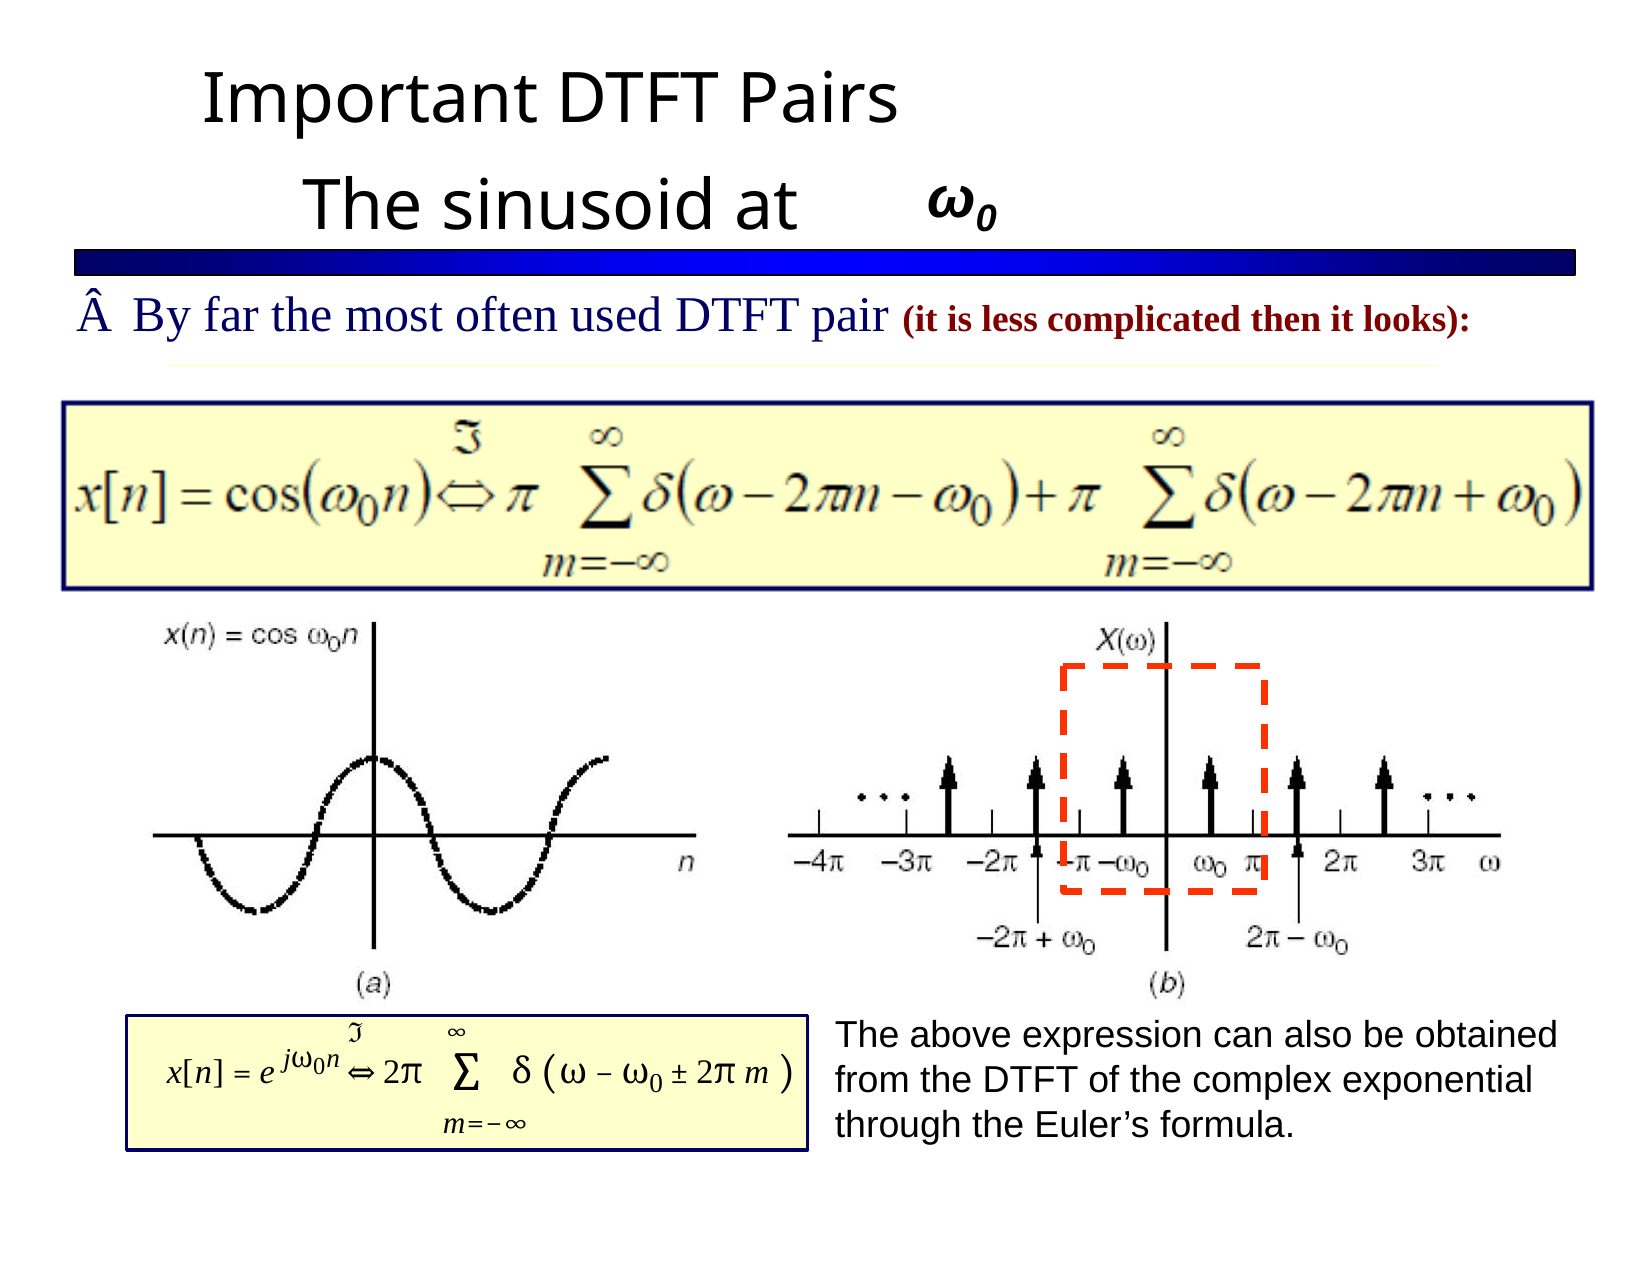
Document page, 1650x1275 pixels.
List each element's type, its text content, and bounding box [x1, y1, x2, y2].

text_box [1063, 665, 1265, 892]
text_box [74, 249, 1575, 275]
text_box [107, 610, 1521, 1013]
text_box Â By far the most often used DTFT pair (it is less complicated then it looks): [74, 288, 1481, 343]
text_box The above expression can also be obtained from the DTFT of the complex exponential through the Euler’s formula. [832, 1014, 1568, 1147]
text_box ℑ ∞ x[n] = e jω0n ⇔ 2π ∑ δ (ω − ω0 ± 2π m ) m=−∞ [126, 1015, 833, 1147]
text_box The sinusoid at [300, 169, 1460, 249]
picture [49, 382, 1602, 599]
text_box ω0 [924, 163, 1021, 247]
text_box Important DTFT Pairs [200, 62, 1573, 170]
